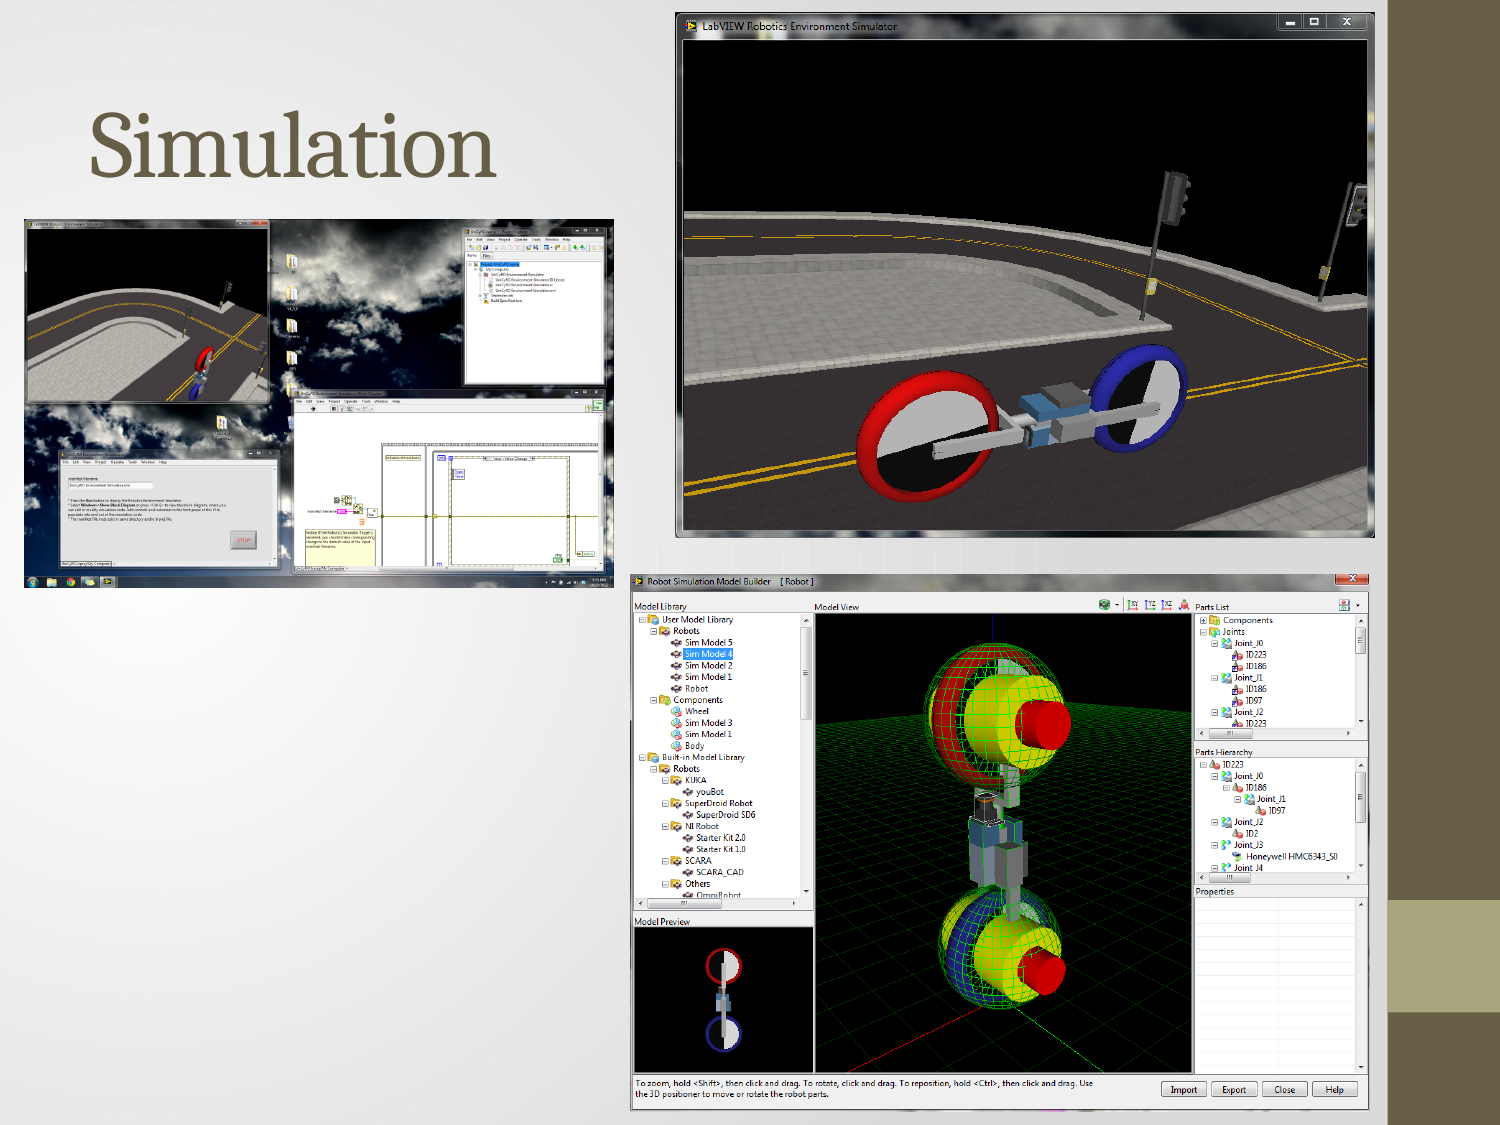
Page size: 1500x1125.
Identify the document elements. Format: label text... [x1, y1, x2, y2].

title Simulation [75, 45, 671, 233]
picture [23, 218, 615, 589]
picture [629, 573, 1371, 1112]
picture [674, 11, 1376, 538]
